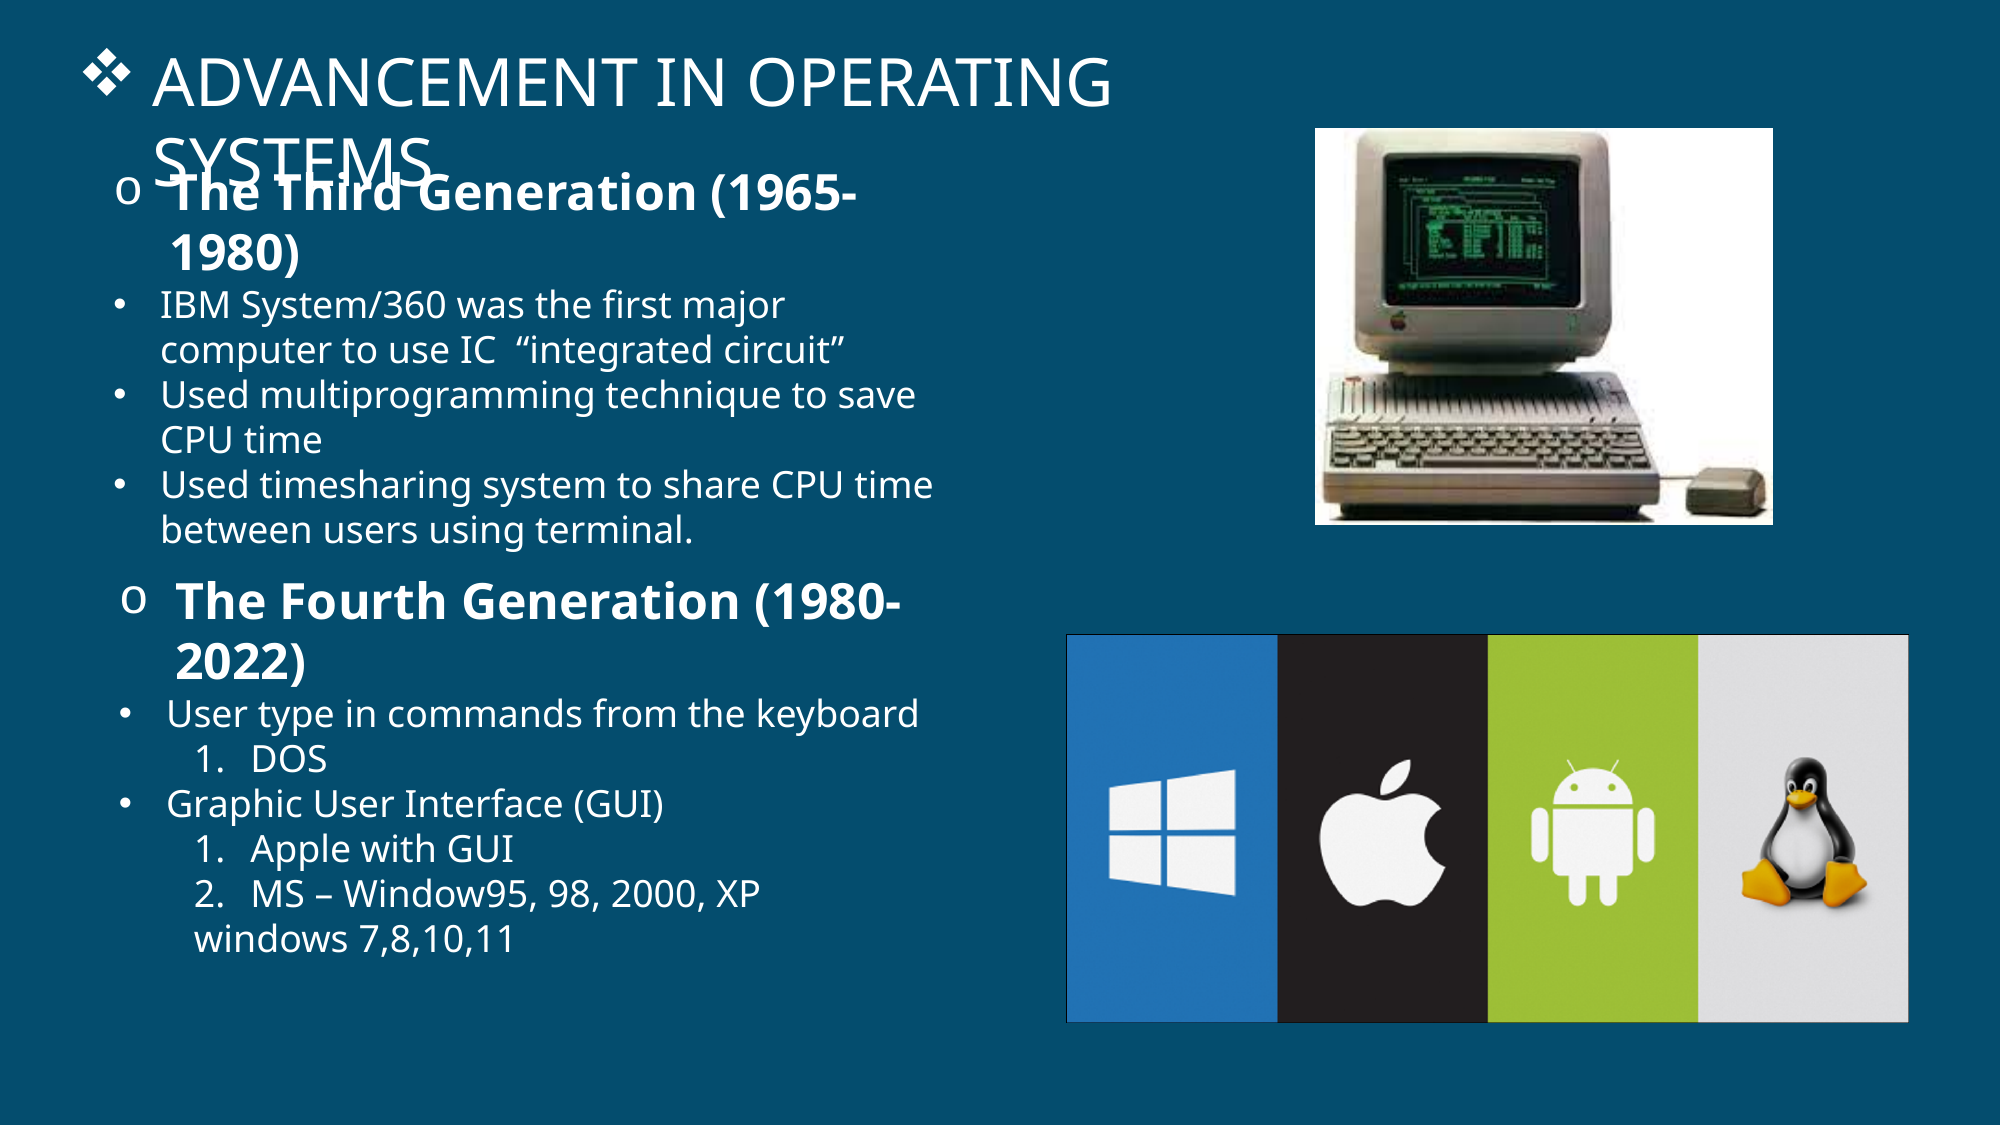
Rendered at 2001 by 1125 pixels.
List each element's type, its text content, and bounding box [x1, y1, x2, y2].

text_box The Fourth Generation (1980-2022) User type in commands from the keyboard DOS Graphic User Interface (GUI) Apple with GUI MS – Window95, 98, 2000, XP windows 7,8,10,11 [104, 562, 1000, 1028]
picture [1316, 129, 1772, 524]
picture [1067, 635, 1908, 1022]
text_box ADVANCEMENT IN OPERATING SYSTEMS [62, 32, 1418, 208]
text_box The Third Generation (1965-1980) IBM System/360 was the first major computer to use IC “integrated circuit” Used multiprogramming technique to save CPU time Used timesharing system to share CPU time between users using terminal. [98, 153, 969, 619]
